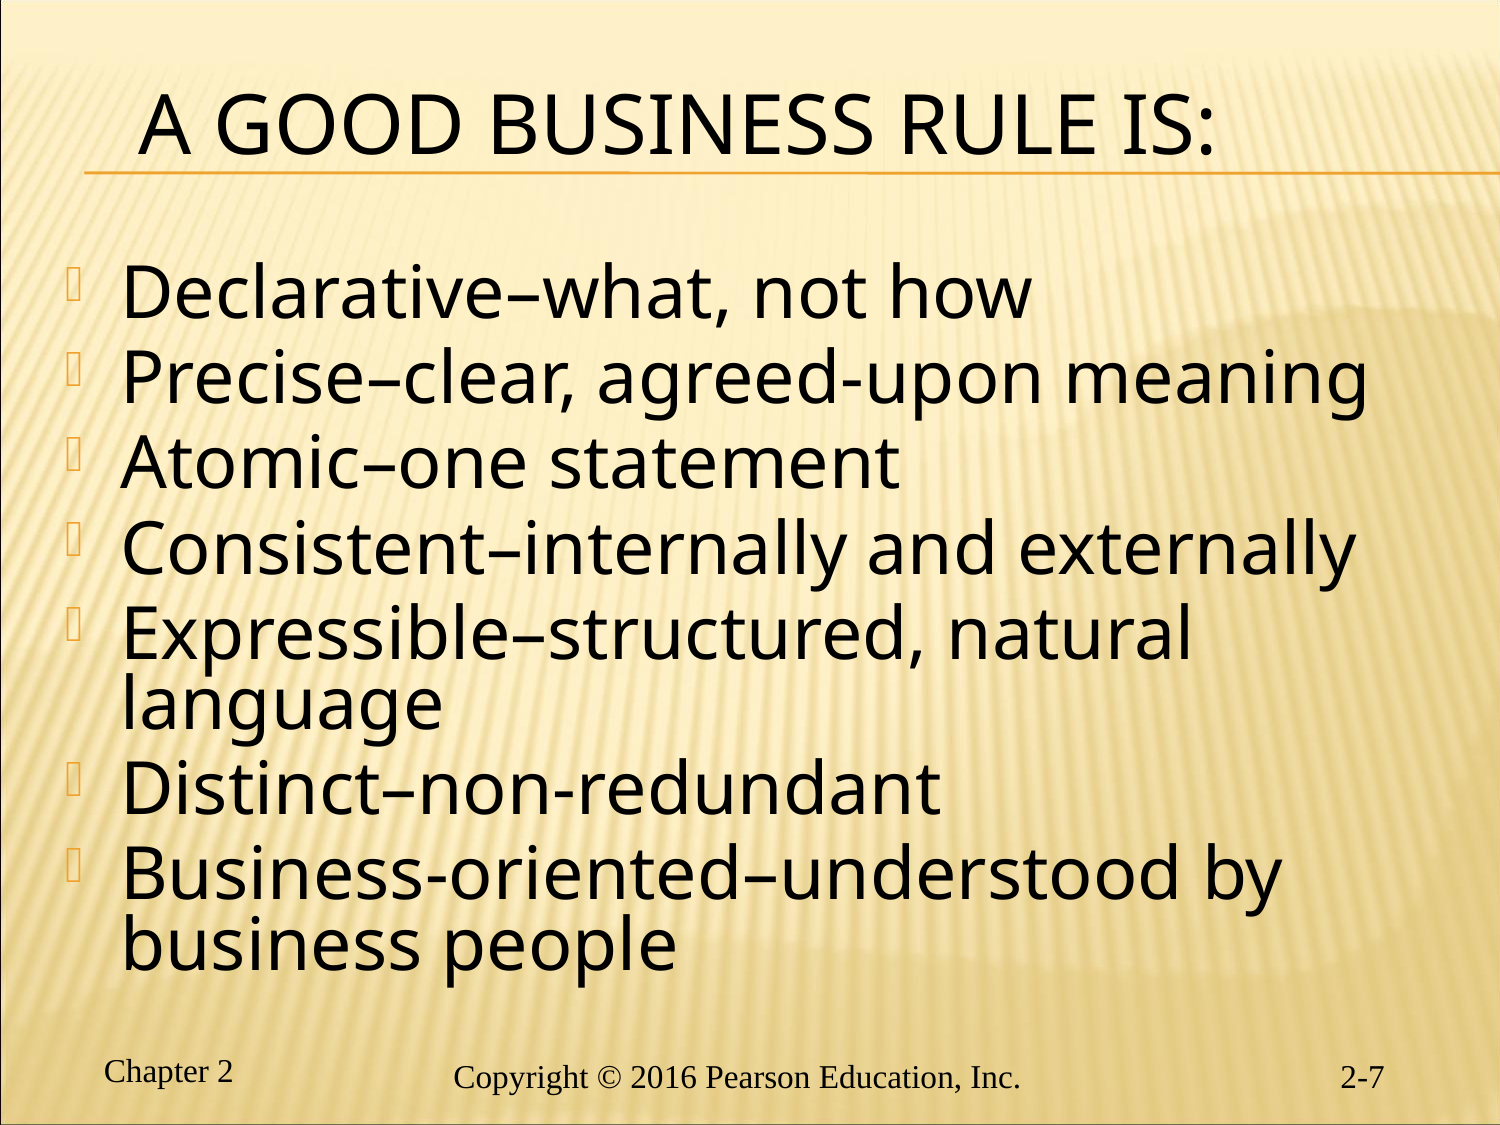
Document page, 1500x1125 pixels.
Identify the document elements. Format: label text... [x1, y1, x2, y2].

title A Good Business Rule Is: [123, 52, 1411, 191]
picture [0, 0, 1500, 1125]
list Declarative–what, not how Precise–clear, agreed-upon meaning Atomic–one statement Consistent–internally and externally Expressible–structured, natural language Distinct–non-redundant Business-oriented–understood by business people [50, 254, 1475, 998]
